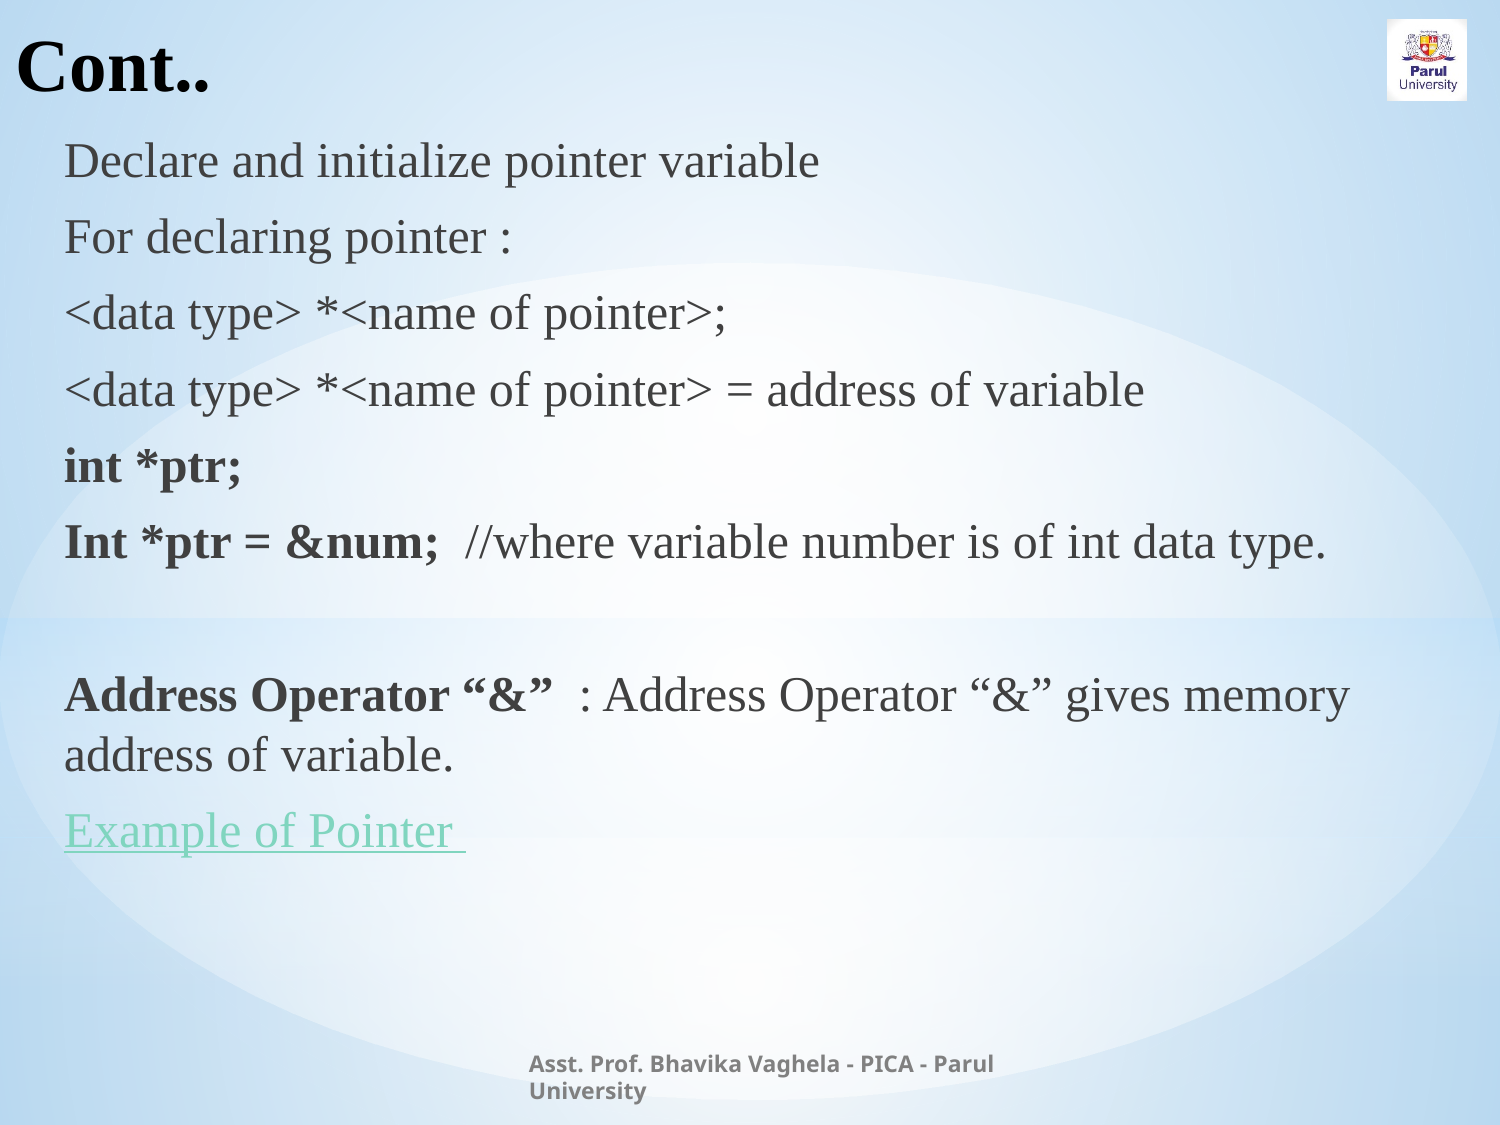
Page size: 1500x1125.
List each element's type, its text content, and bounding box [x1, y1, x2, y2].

footer Asst. Prof. Bhavika Vaghela - PICA - Parul University [513, 1059, 1064, 1107]
title Cont.. [0, 8, 1483, 105]
picture [1387, 18, 1468, 102]
list Declare and initialize pointer variable For declaring pointer : <data type> *<name of pointer>; <data type> *<name of pointer> = address of variable int *ptr; Int *ptr = &num; //where variable number is of int data type. Address Operator “&” : Address Operator “&” gives memory address of variable. Example of Pointer [41, 120, 1467, 1059]
